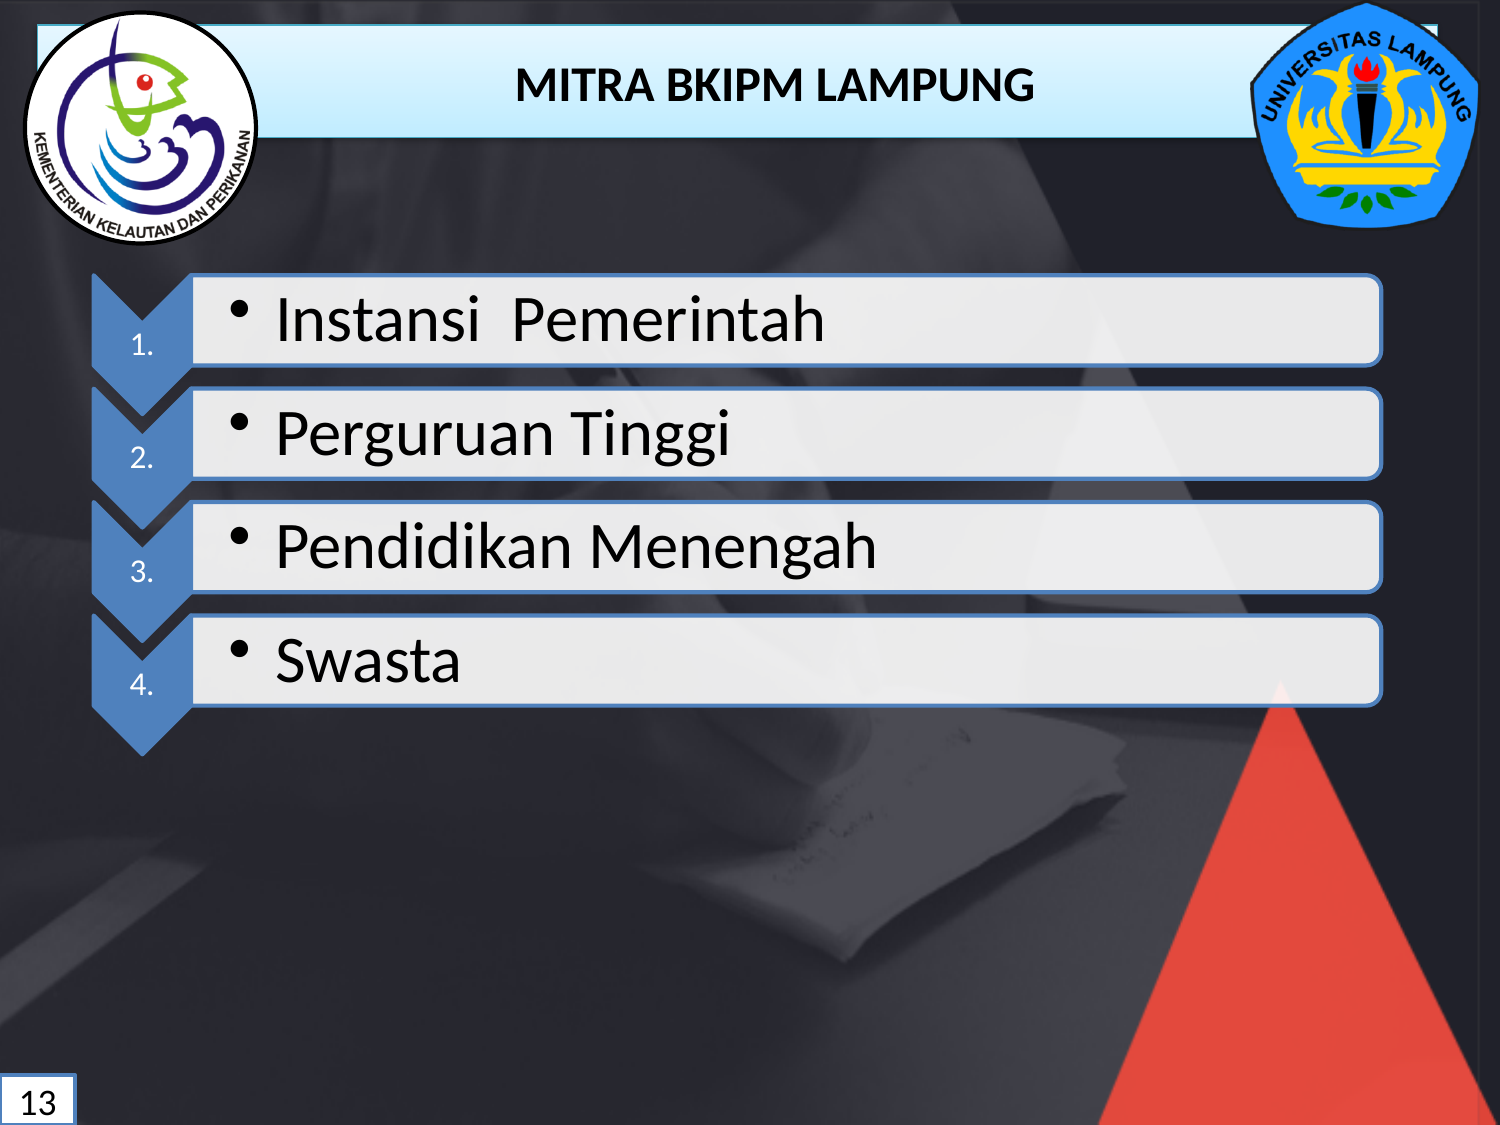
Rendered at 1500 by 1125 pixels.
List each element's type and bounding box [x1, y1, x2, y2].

picture [0, 0, 1500, 1125]
text_box [93, 274, 1382, 755]
